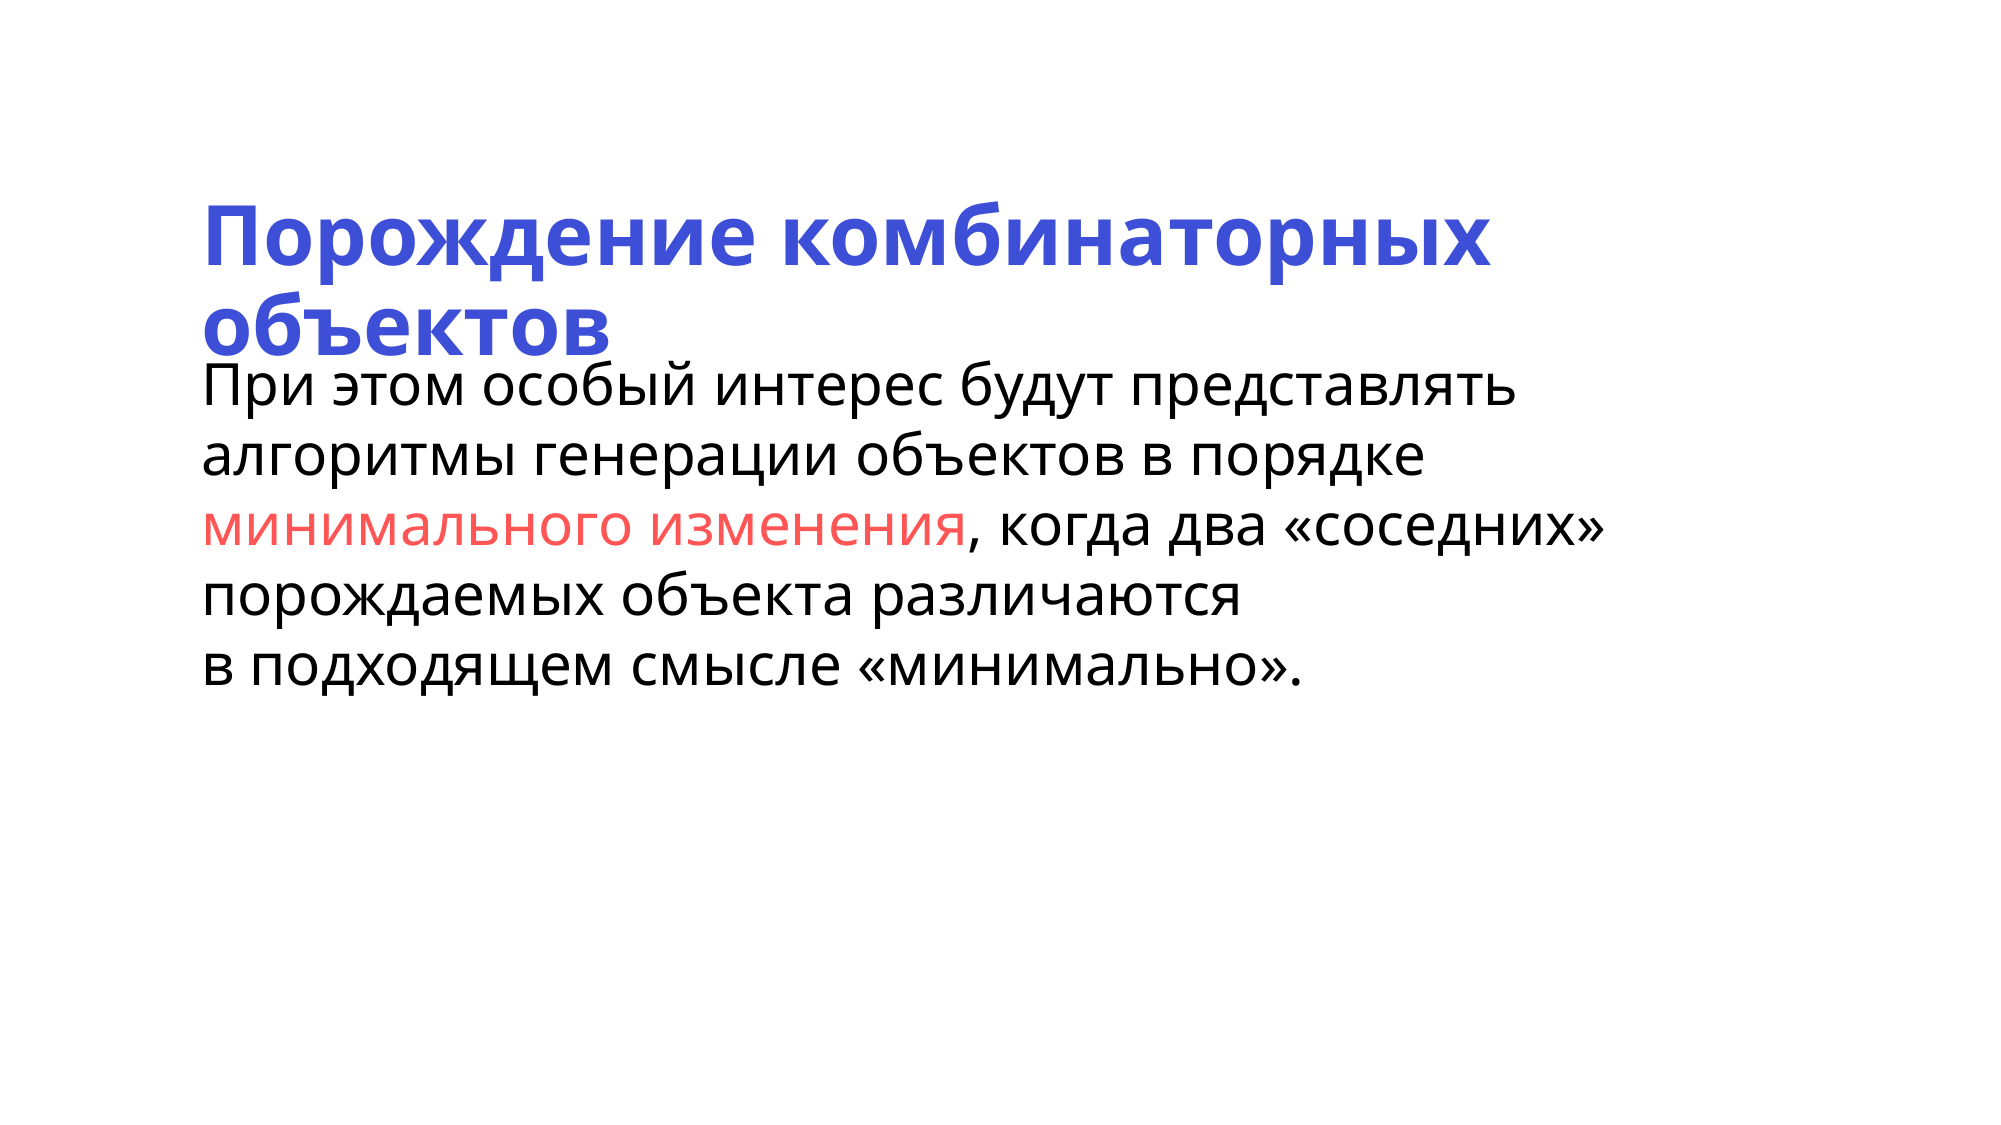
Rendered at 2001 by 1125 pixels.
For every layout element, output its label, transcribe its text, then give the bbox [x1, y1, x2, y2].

text_box При этом особый интерес будут представлять алгоритмы генерации объектов в порядке минимального изменения, когда два «соседних» порождаемых объекта различаются в подходящем смысле «минимально». [186, 339, 1827, 705]
text_box Порождение комбинаторных объектов [186, 186, 1827, 306]
text_box [31, 316, 1899, 571]
